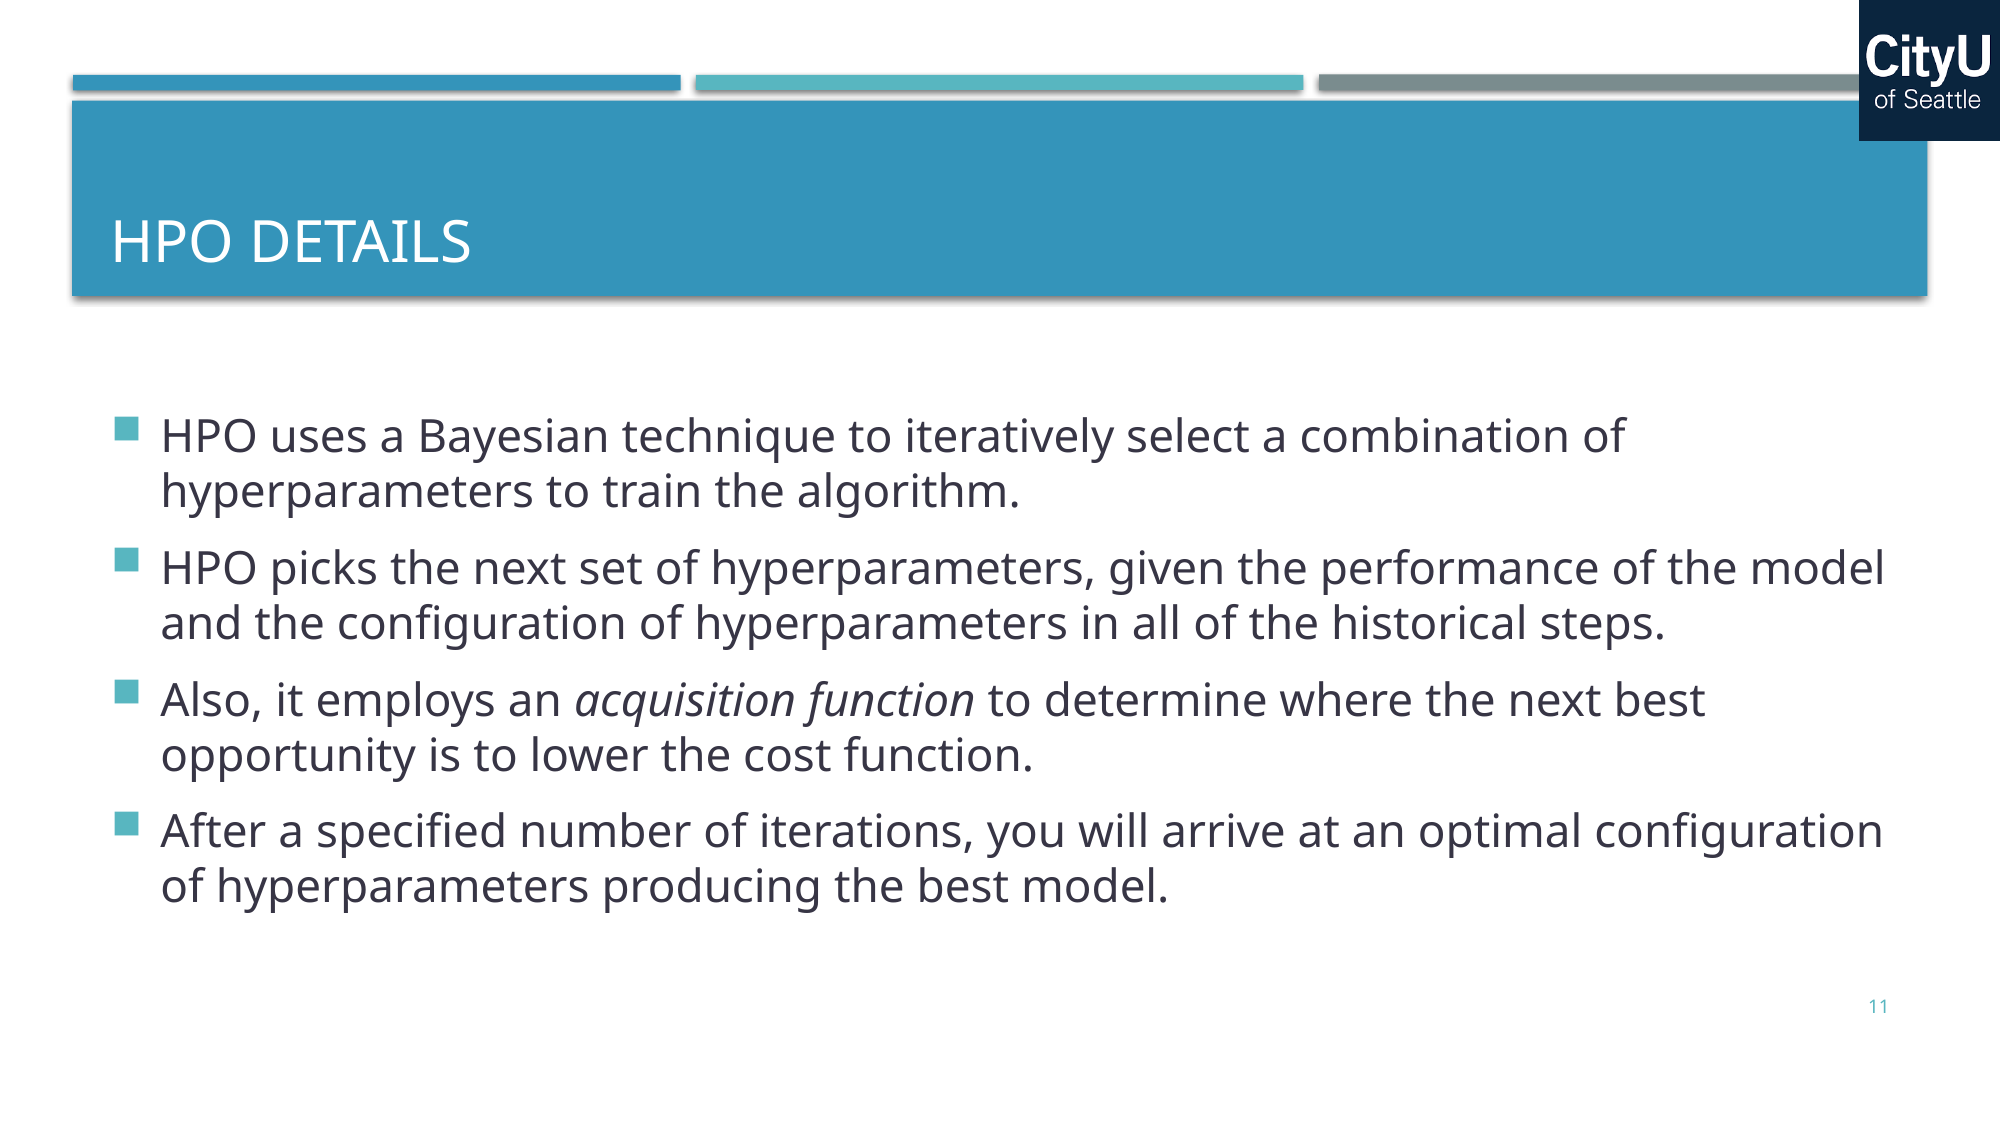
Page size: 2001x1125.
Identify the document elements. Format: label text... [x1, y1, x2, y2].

picture [1858, 0, 2000, 142]
list HPO uses a Bayesian technique to iteratively select a combination of hyperparameters to train the algorithm. HPO picks the next set of hyperparameters, given the performance of the model and the configuration of hyperparameters in all of the historical steps. Also, it employs an acquisition function to determine where the next best opportunity is to lower the cost function. After a specified number of iterations, you will arrive at an optimal configuration of hyperparameters producing the best model. [95, 357, 1905, 962]
title HPO details [95, 115, 1905, 282]
slide_number 11 [1732, 977, 1905, 1037]
